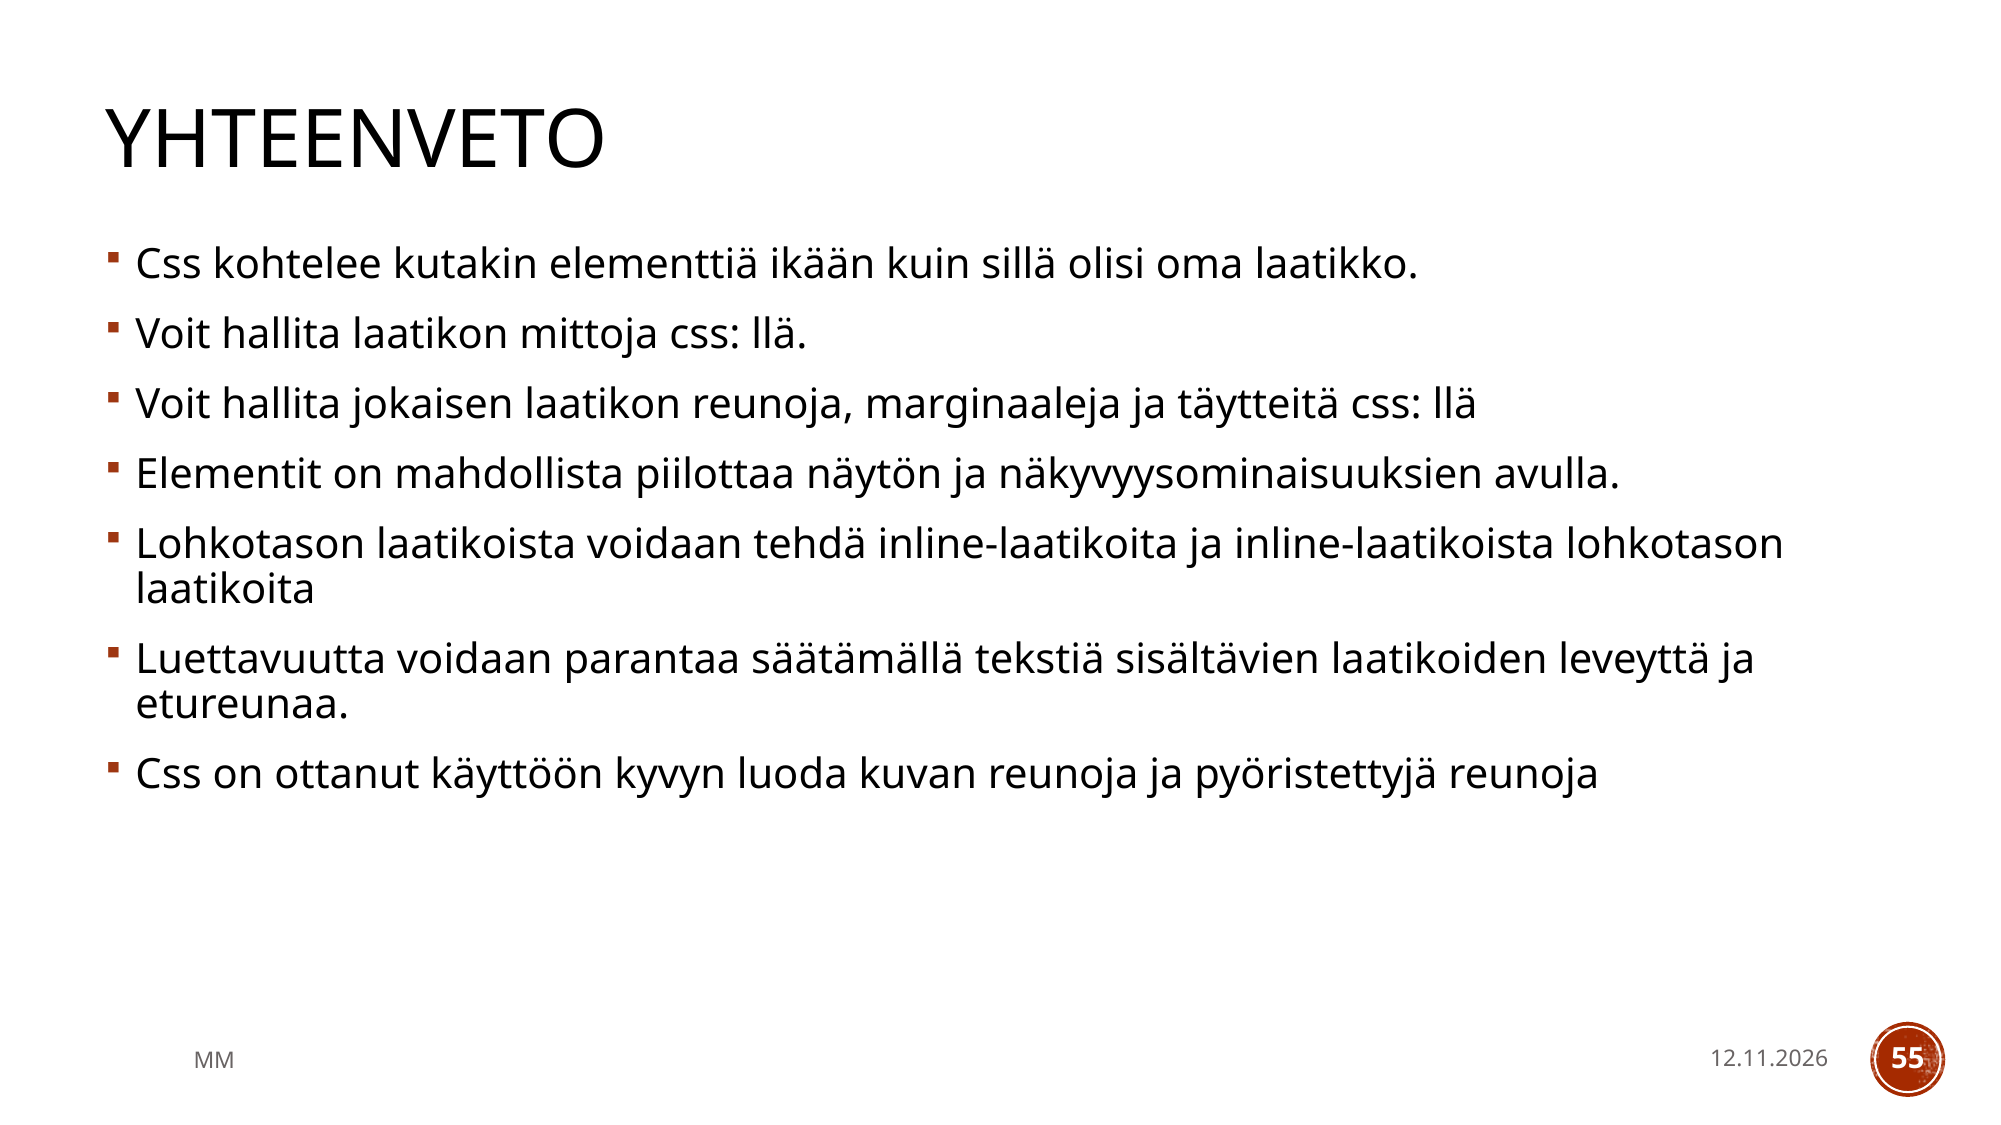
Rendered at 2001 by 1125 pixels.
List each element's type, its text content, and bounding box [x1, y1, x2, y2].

title Yhteenveto [90, 90, 1910, 193]
footer MM [178, 1028, 1217, 1089]
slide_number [1306, 1028, 1844, 1089]
slide_number 55 [1855, 1028, 1961, 1089]
list Css kohtelee kutakin elementtiä ikään kuin sillä olisi oma laatikko. Voit hallita laatikon mittoja css: llä. Voit hallita jokaisen laatikon reunoja, marginaaleja ja täytteitä css: llä Elementit on mahdollista piilottaa näytön ja näkyvyysominaisuuksien avulla. Lohkotason laatikoista voidaan tehdä inline-laatikoita ja inline-laatikoista lohkotason laatikoita Luettavuutta voidaan parantaa säätämällä tekstiä sisältävien laatikoiden leveyttä ja etureunaa. Css on ottanut käyttöön kyvyn luoda kuvan reunoja ja pyöristettyjä reunoja [90, 234, 1910, 1000]
